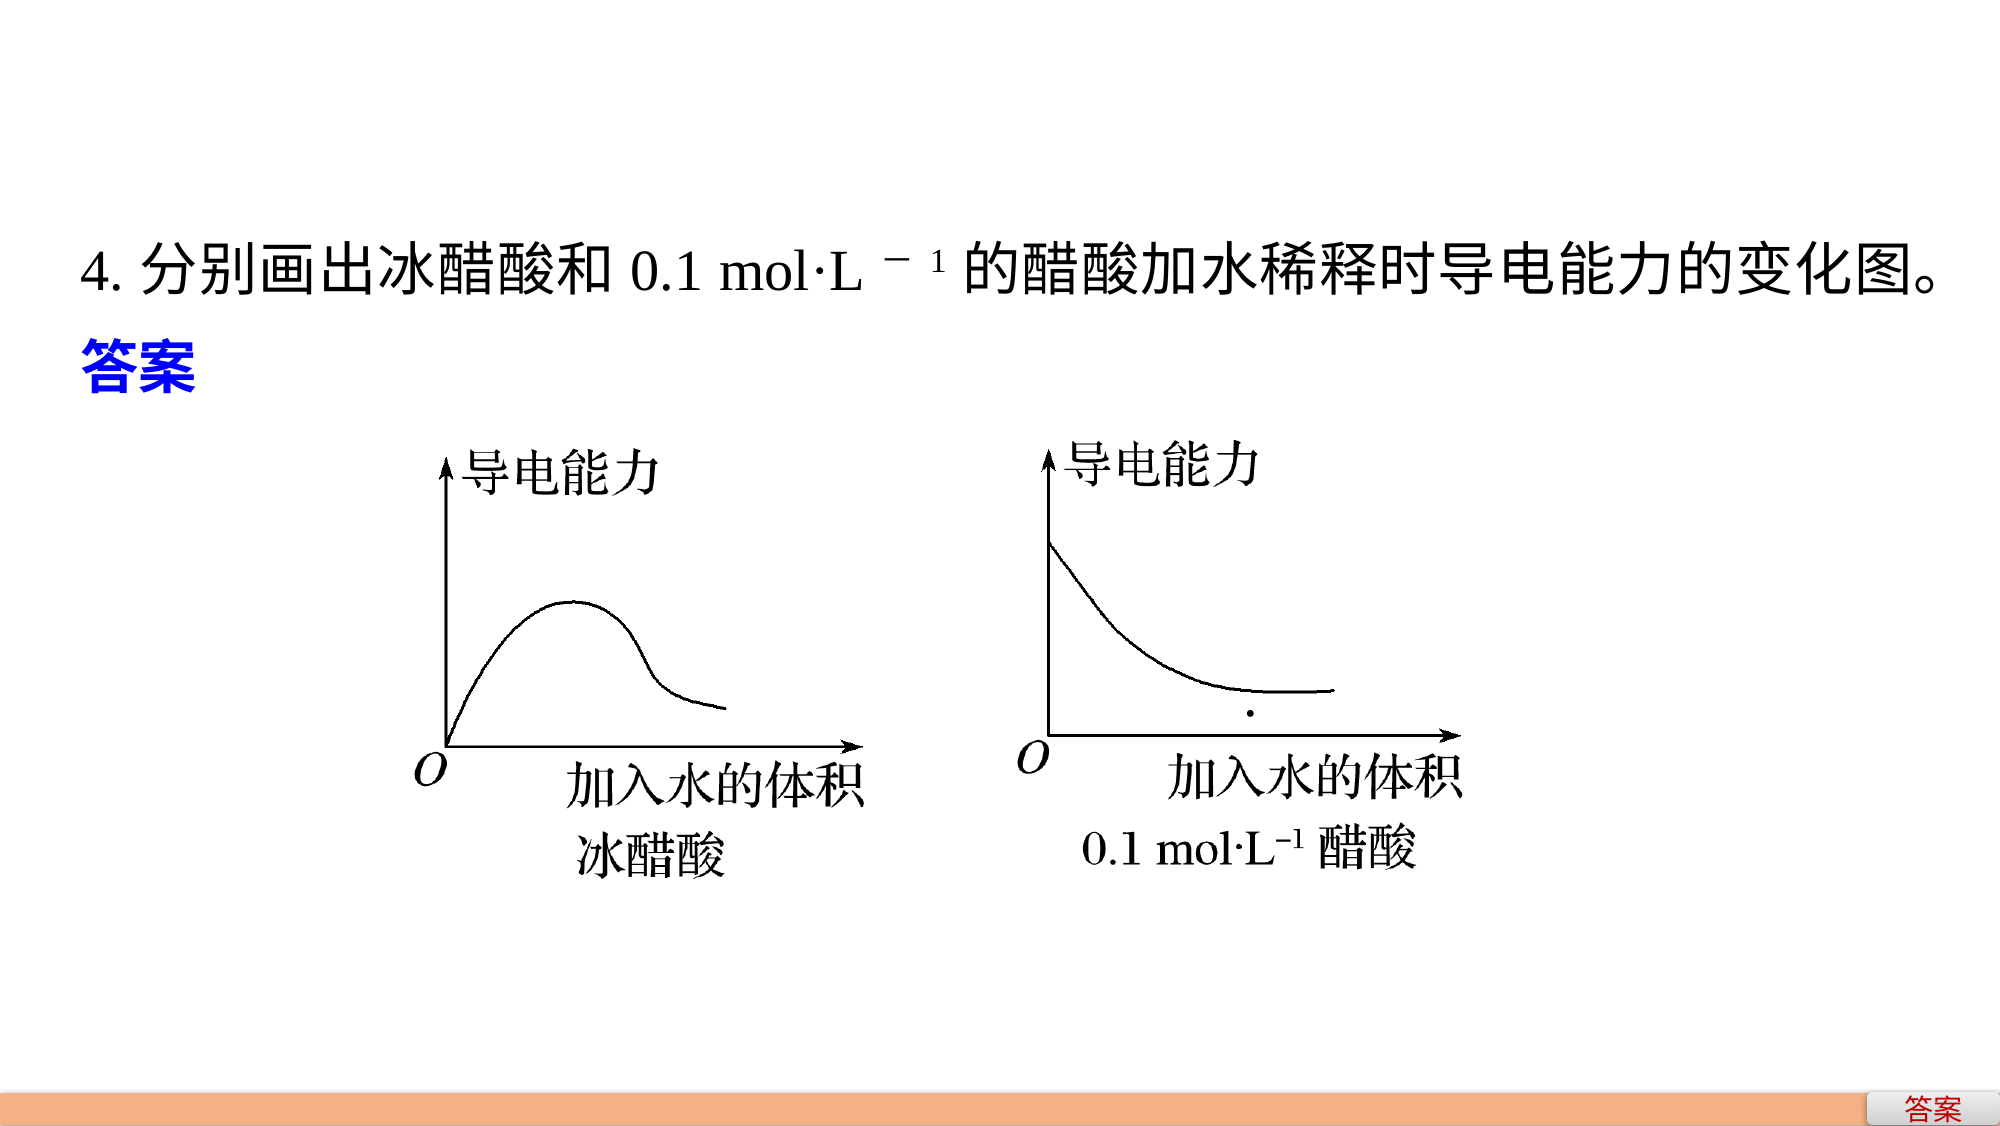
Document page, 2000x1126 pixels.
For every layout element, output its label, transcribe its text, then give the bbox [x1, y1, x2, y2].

text_box 答案 [1866, 1091, 2000, 1126]
text_box [0, 1092, 1866, 1126]
picture [999, 432, 1485, 883]
text_box 4.分别画出冰醋酸和0.1 mol·L－1的醋酸加水稀释时导电能力的变化图。 答案 [65, 196, 1930, 408]
picture [397, 444, 888, 897]
